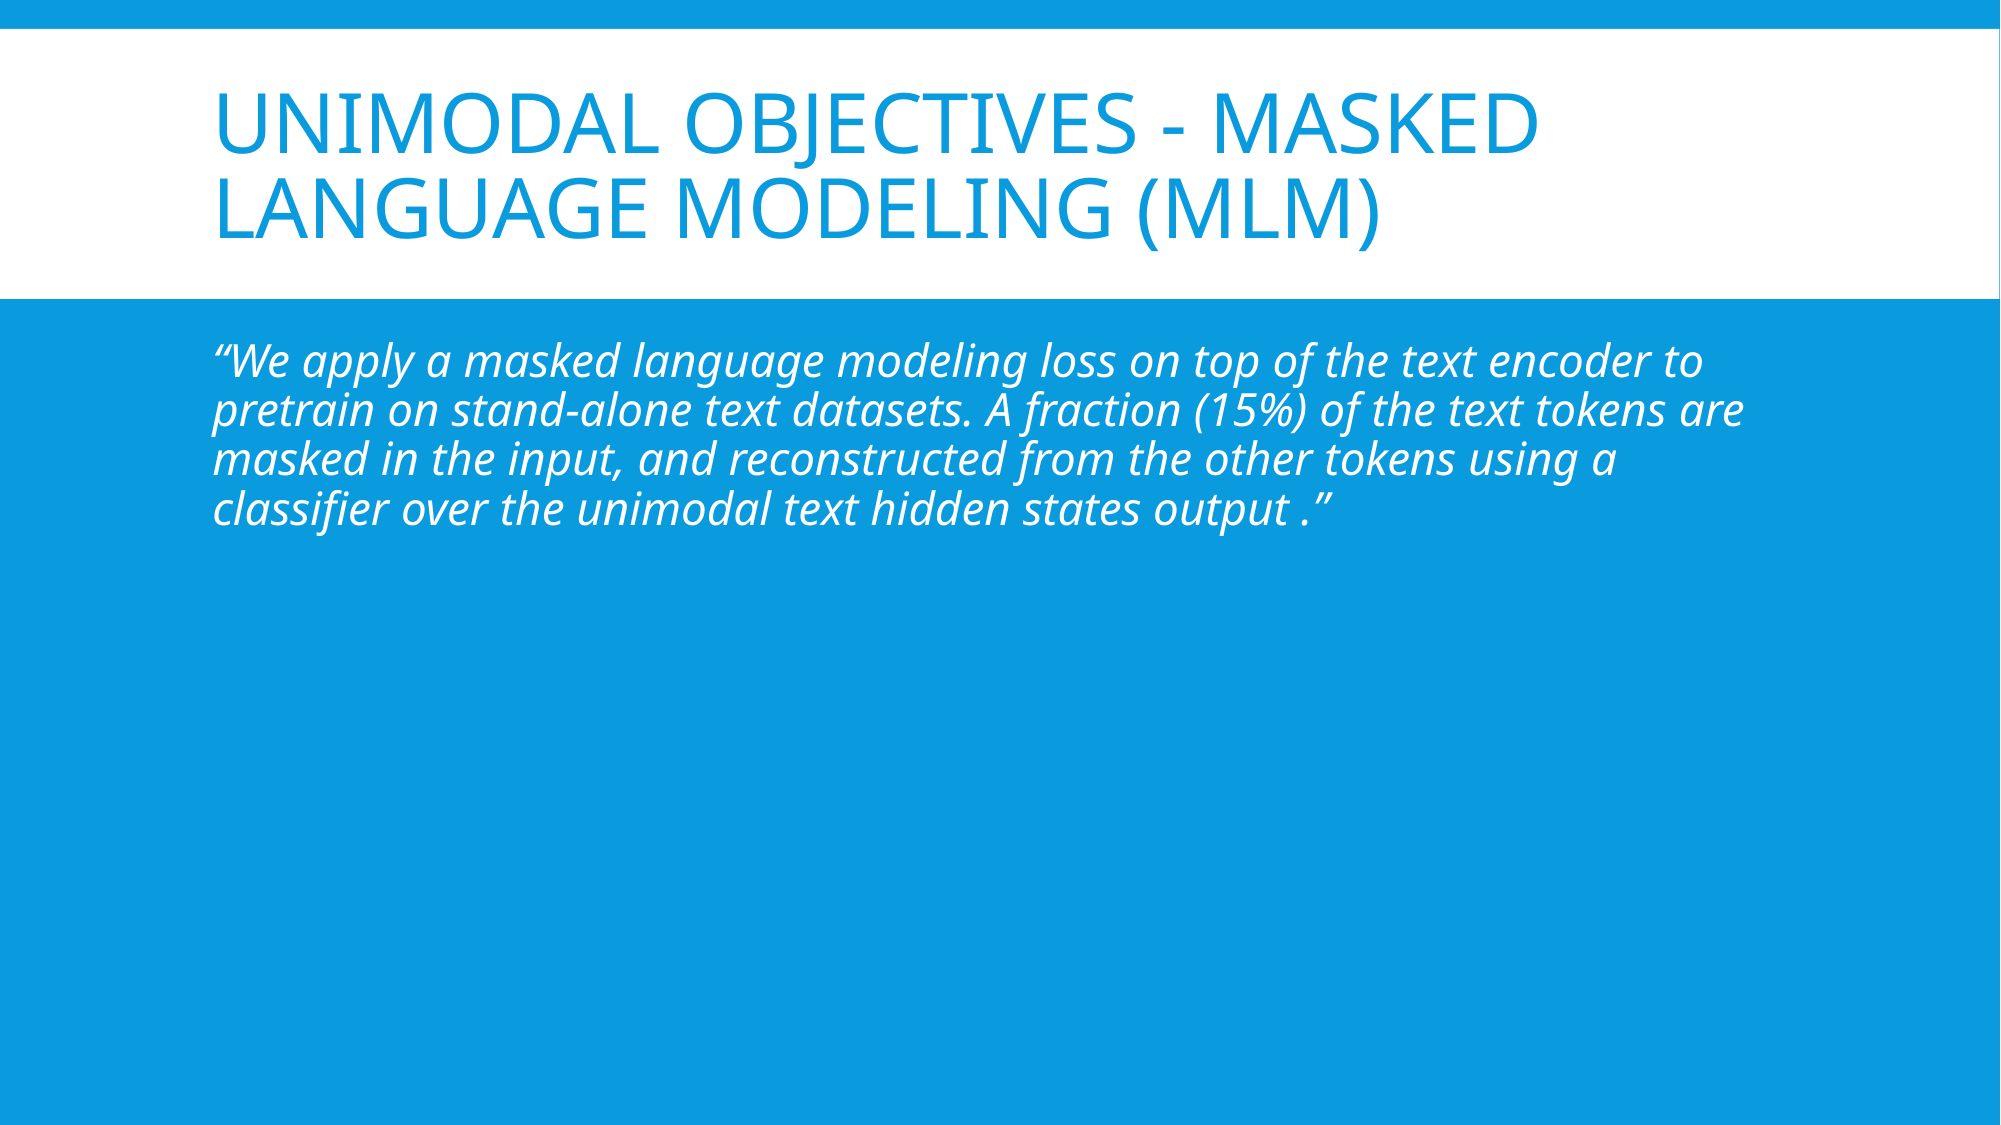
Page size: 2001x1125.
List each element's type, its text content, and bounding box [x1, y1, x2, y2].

title Unimodal Objectives - Masked Language Modeling (MLM) [197, 46, 1803, 295]
